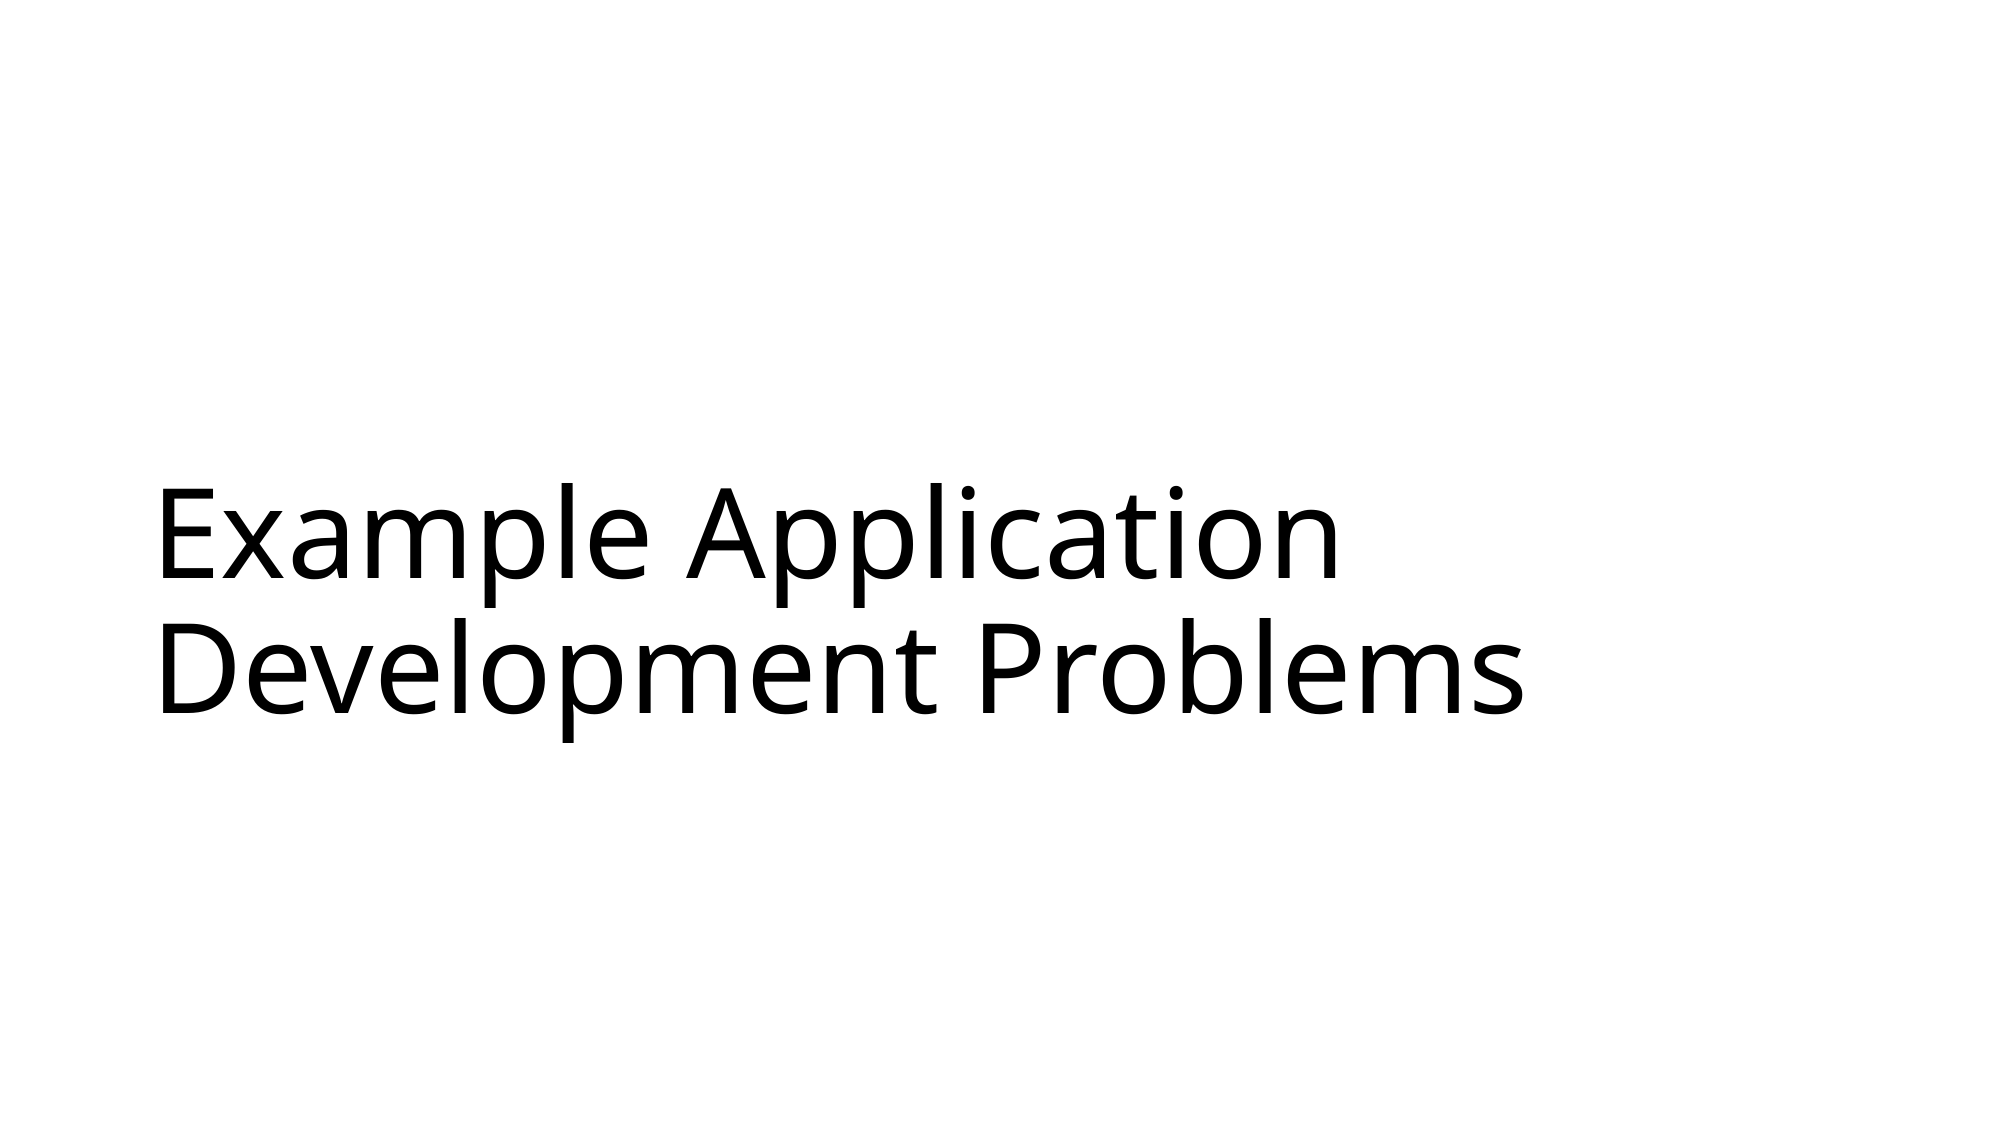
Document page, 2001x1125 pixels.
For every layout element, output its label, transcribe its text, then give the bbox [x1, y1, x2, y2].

title Example Application Development Problems [136, 280, 1862, 749]
